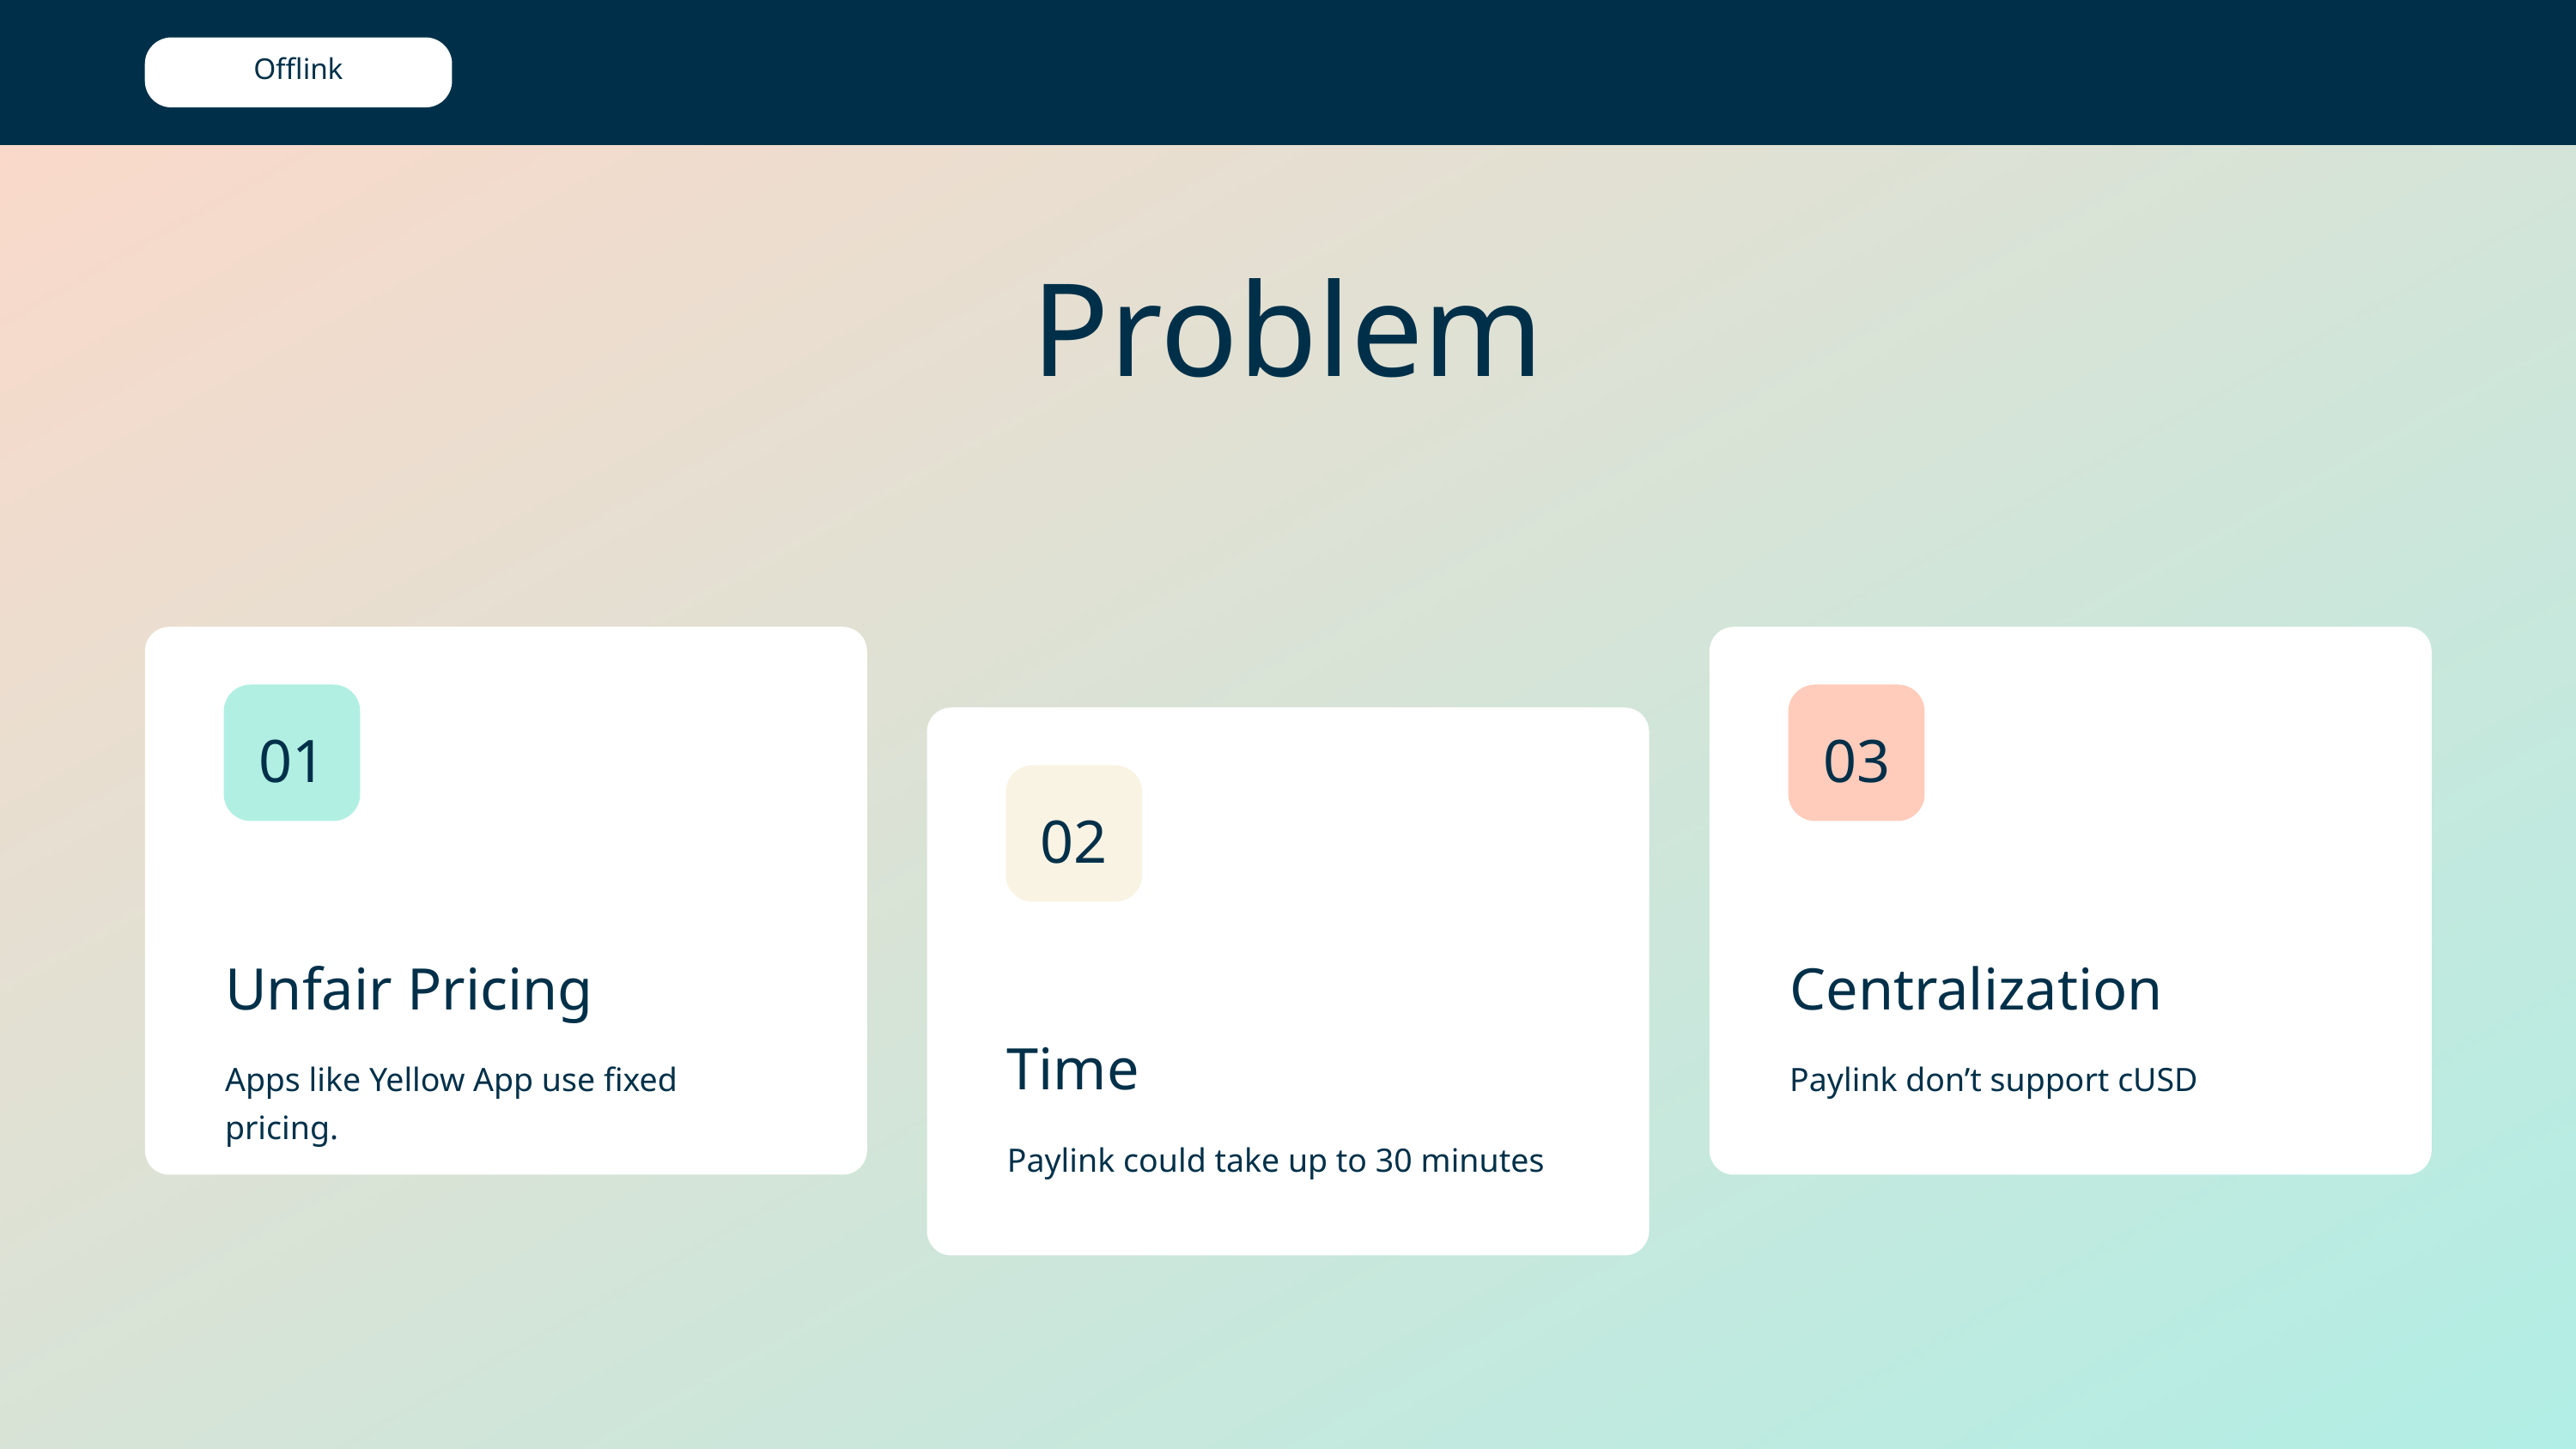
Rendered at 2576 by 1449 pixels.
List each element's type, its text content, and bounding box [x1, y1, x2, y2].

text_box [1709, 626, 2433, 1175]
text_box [144, 37, 453, 108]
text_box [0, 0, 2576, 145]
text_box [0, 155, 2576, 1449]
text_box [144, 626, 867, 1175]
text_box Problem [802, 247, 1774, 403]
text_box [927, 706, 1649, 1256]
